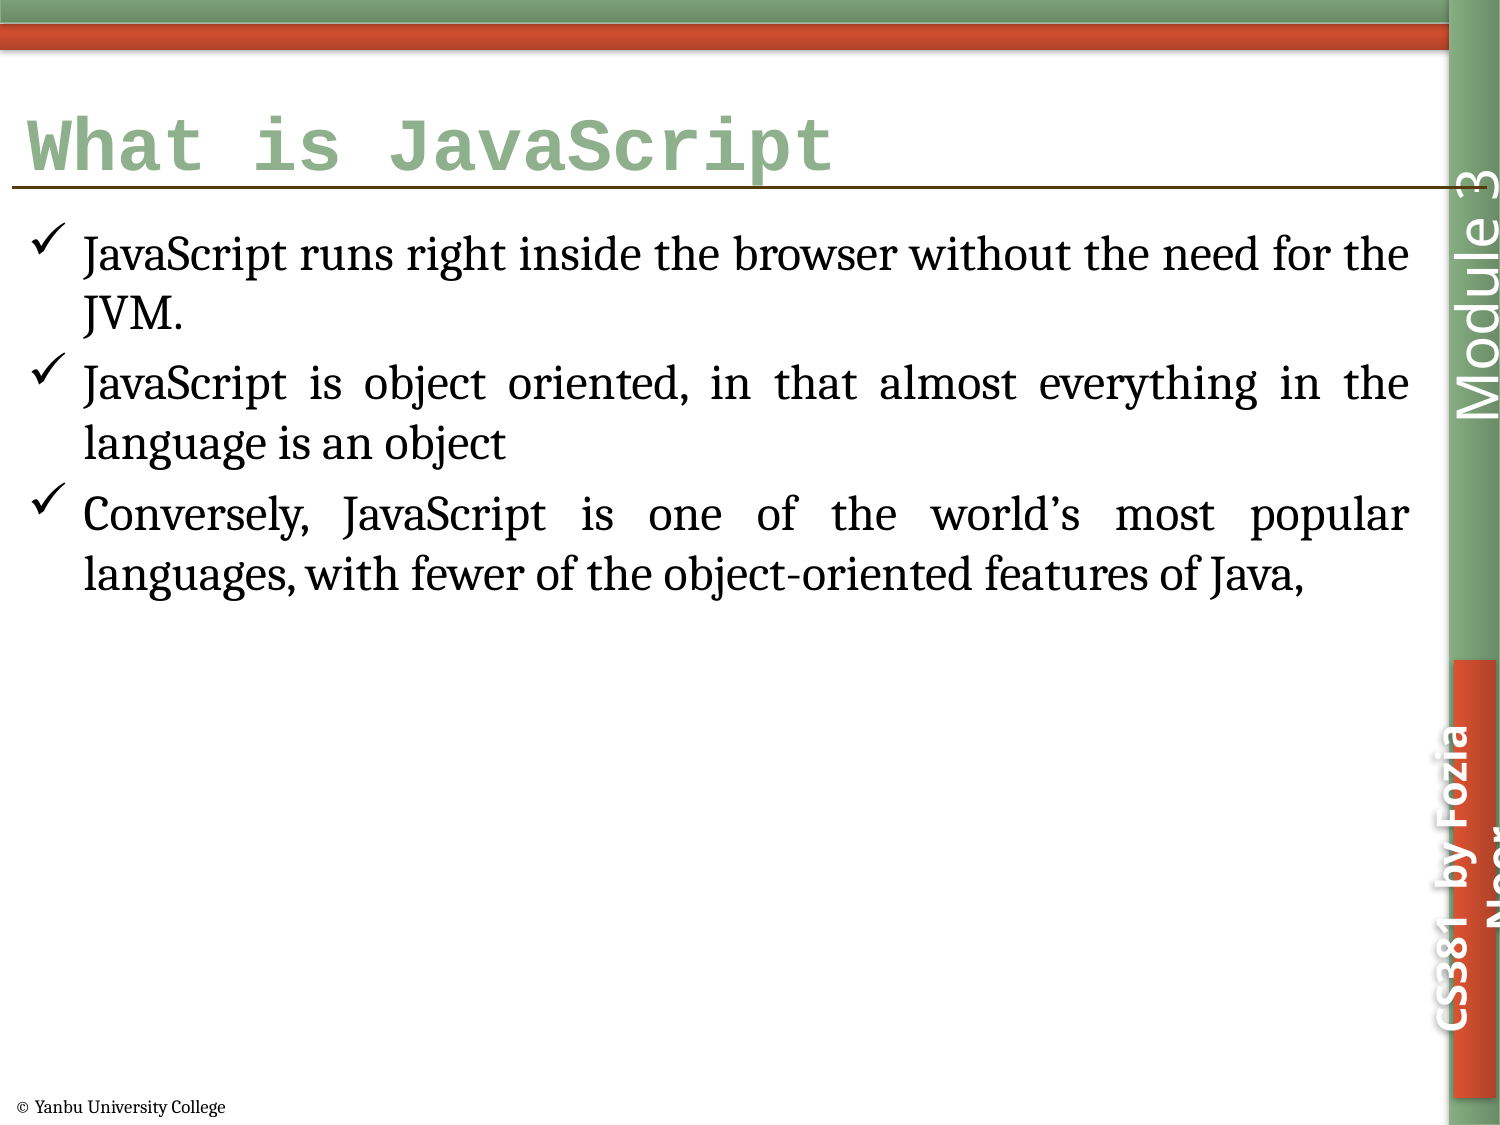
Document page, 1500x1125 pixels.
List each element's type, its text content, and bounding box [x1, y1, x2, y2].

list JavaScript runs right inside the browser without the need for the JVM. JavaScript is object oriented, in that almost everything in the language is an object Conversely, JavaScript is one of the world’s most popular languages, with fewer of the object-oriented features of Java, [12, 212, 1425, 1050]
title What is JavaScript [12, 75, 1450, 205]
